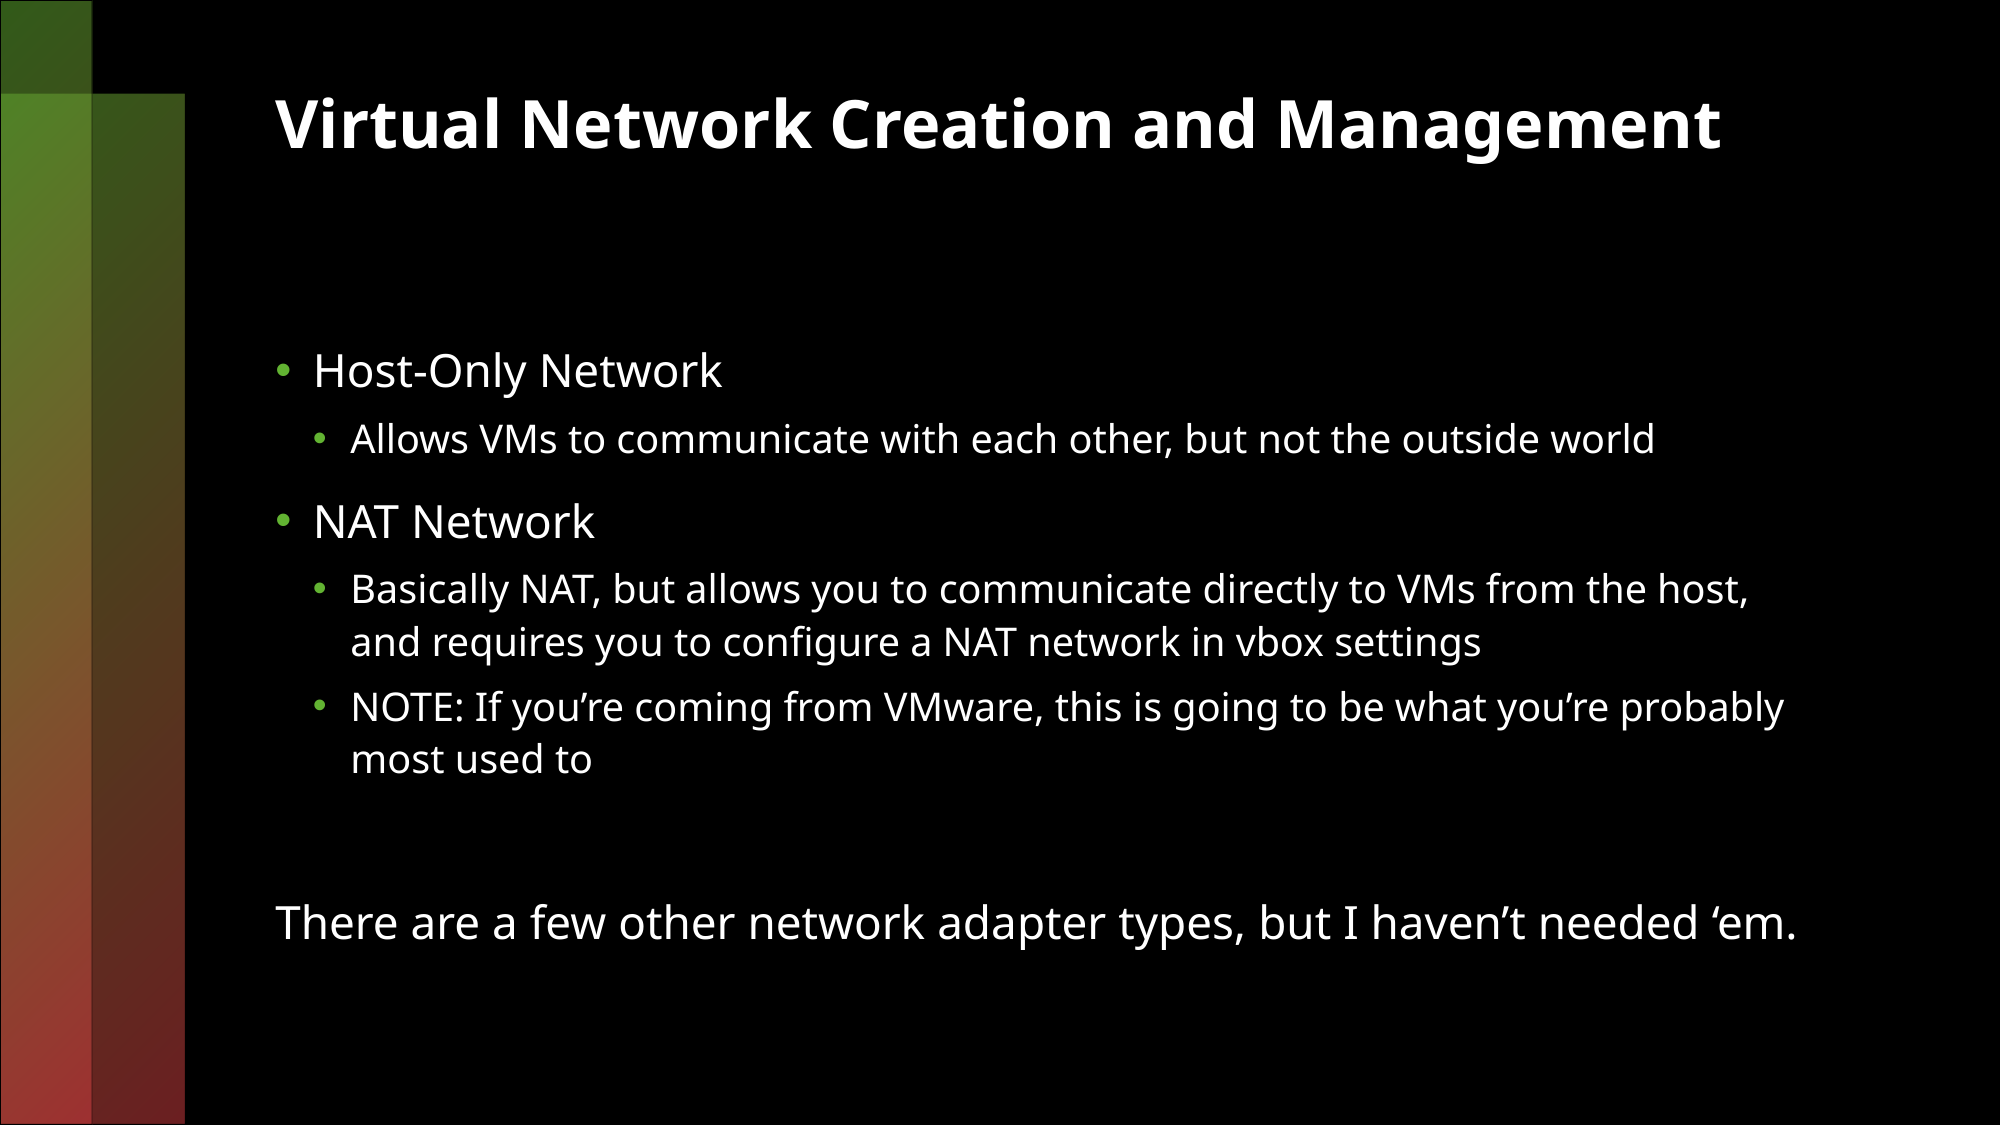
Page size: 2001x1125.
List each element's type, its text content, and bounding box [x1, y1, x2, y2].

title Virtual Network Creation and Management [260, 74, 1817, 329]
list Host-Only Network Allows VMs to communicate with each other, but not the outside world NAT Network Basically NAT, but allows you to communicate directly to VMs from the host, and requires you to configure a NAT network in vbox settings NOTE: If you’re coming from VMware, this is going to be what you’re probably most used to There are a few other network adapter types, but I haven’t needed ‘em. [260, 329, 1817, 999]
